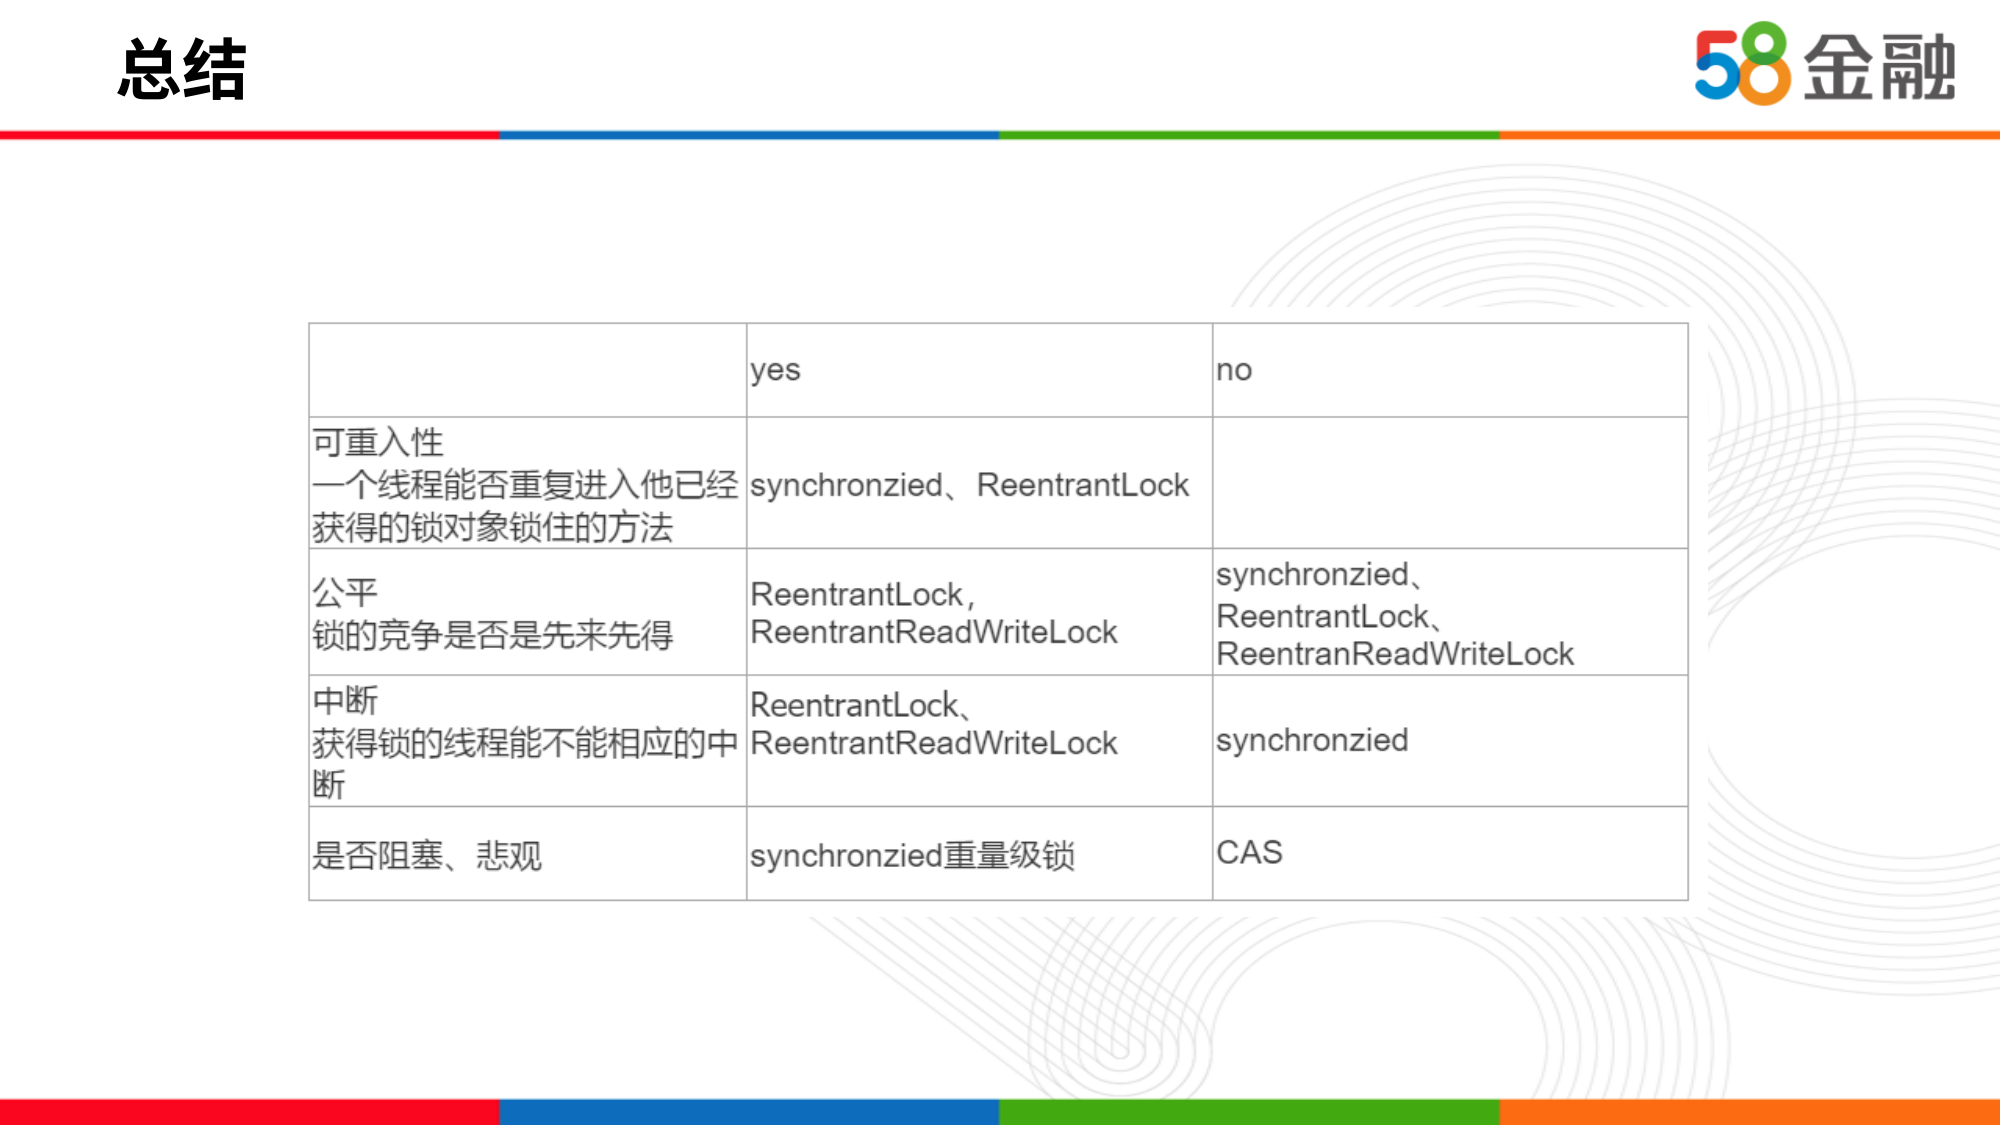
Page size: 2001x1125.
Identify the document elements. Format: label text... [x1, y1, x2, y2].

title 总结 [100, 24, 1537, 121]
picture [0, 0, 2000, 1125]
